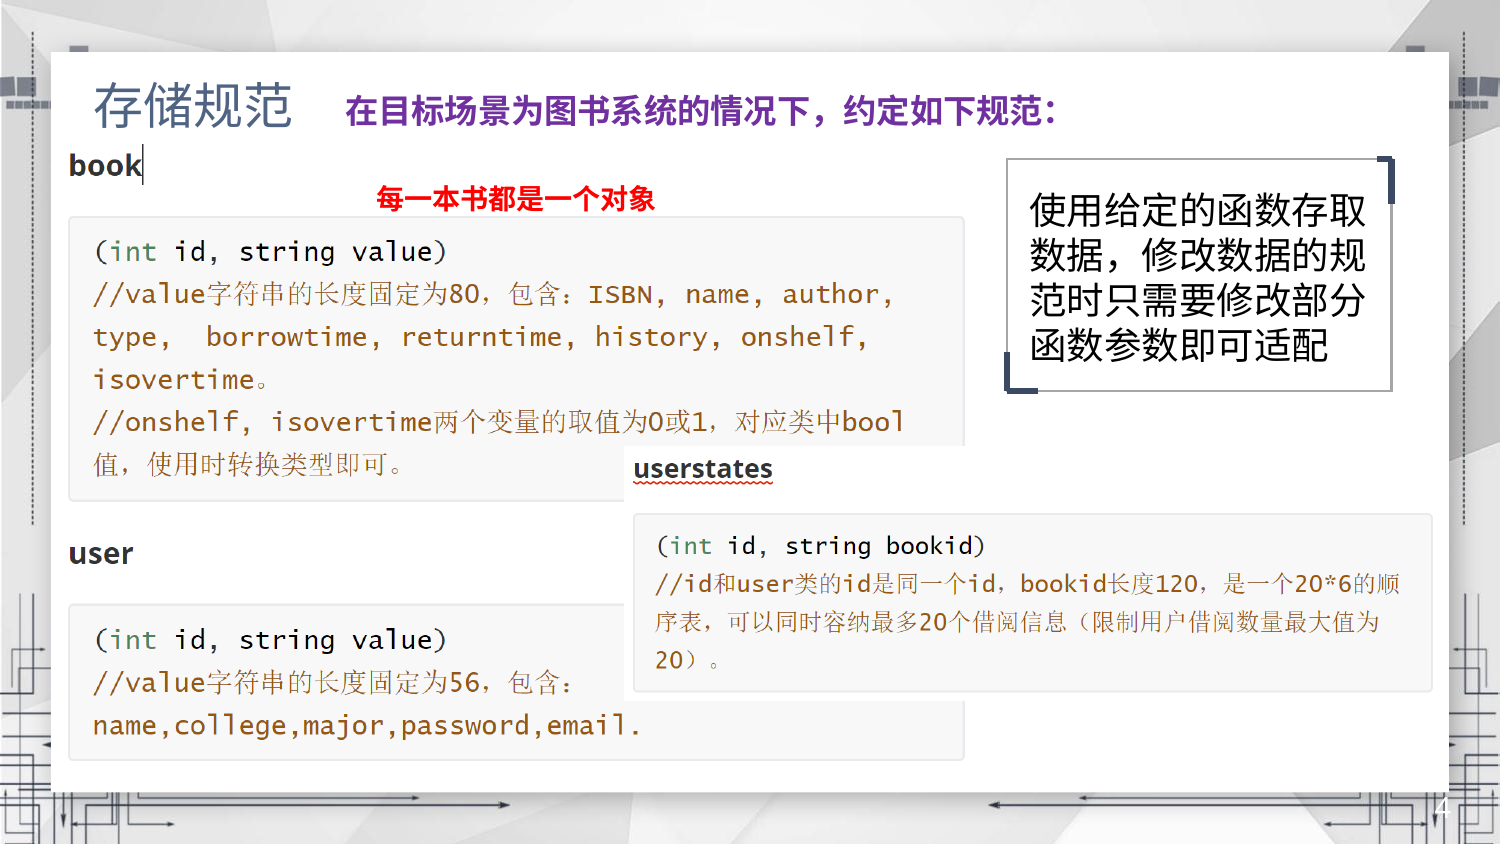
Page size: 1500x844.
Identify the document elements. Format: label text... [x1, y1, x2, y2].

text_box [1007, 159, 1392, 392]
text_box 存储规范 [78, 67, 309, 142]
text_box 4 [1391, 781, 1500, 832]
text_box 在目标场景为图书系统的情况下，约定如下规范： [330, 83, 1073, 138]
picture [64, 142, 1446, 761]
picture [0, 0, 1500, 844]
